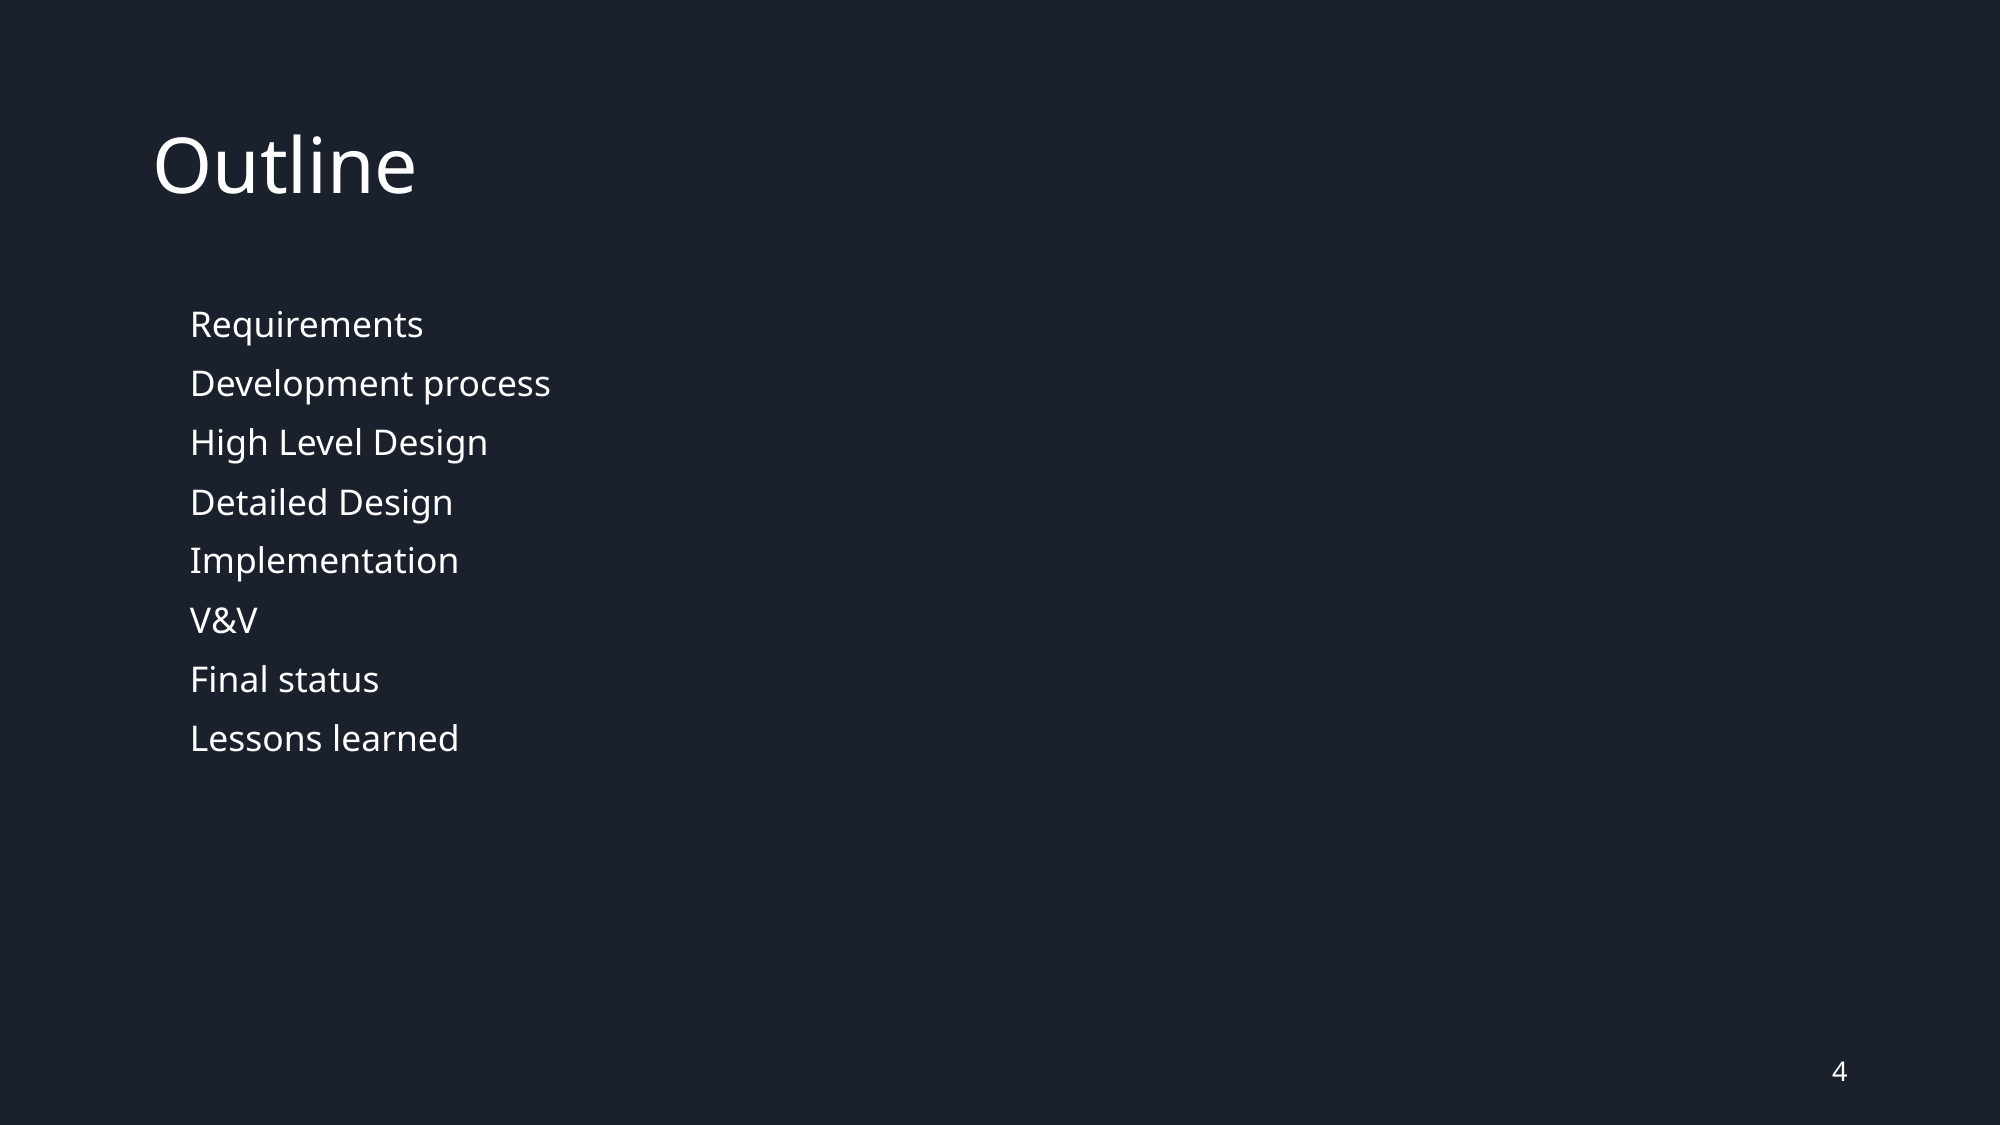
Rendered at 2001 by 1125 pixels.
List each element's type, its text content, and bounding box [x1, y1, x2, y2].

list Requirements Development process High Level Design Detailed Design Implementation V&V Final status Lessons learned [137, 299, 1863, 1014]
title Outline [137, 59, 1863, 278]
slide_number ‹#› [1412, 1042, 1863, 1103]
